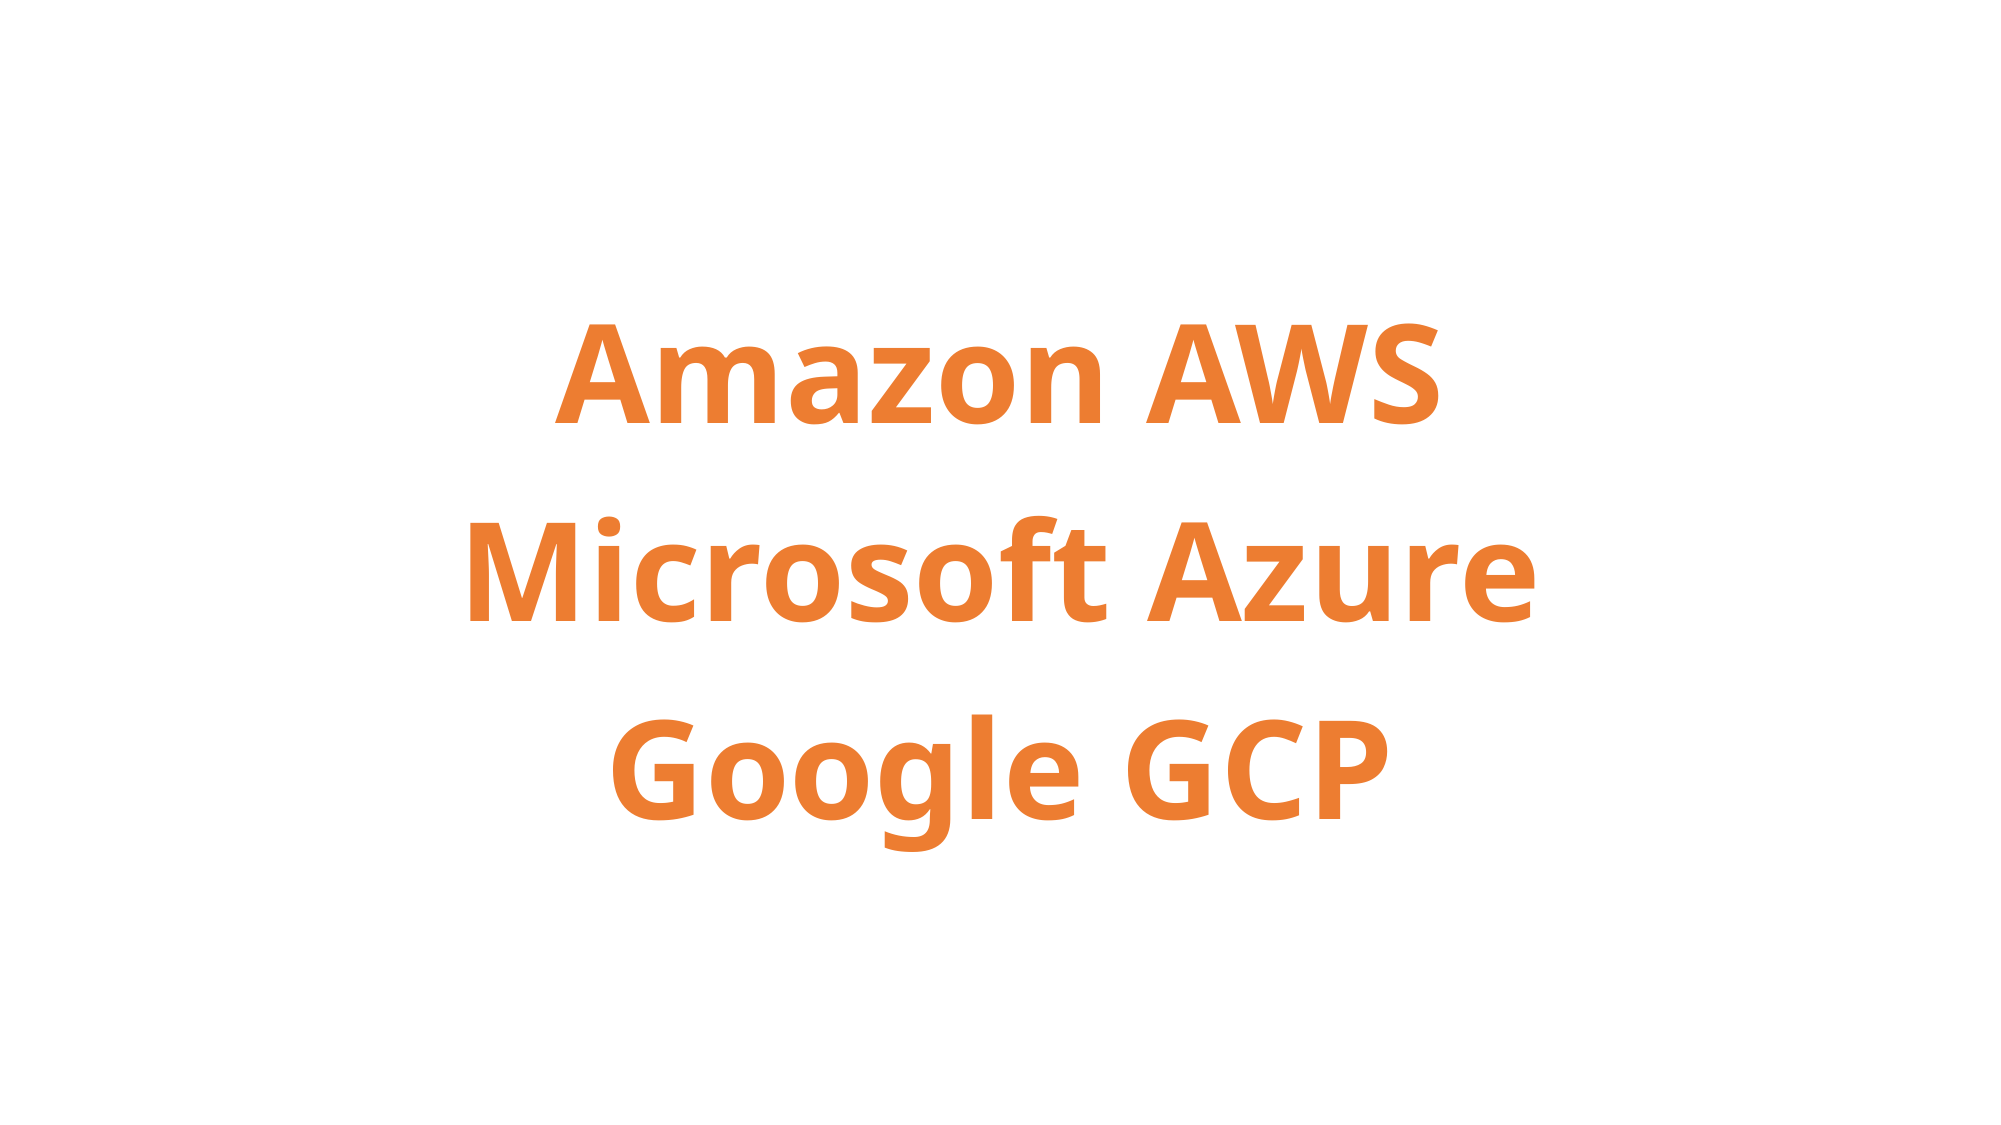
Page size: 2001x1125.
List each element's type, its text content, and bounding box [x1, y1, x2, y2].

text_box Amazon AWS Microsoft Azure Google GCP [443, 246, 1556, 855]
